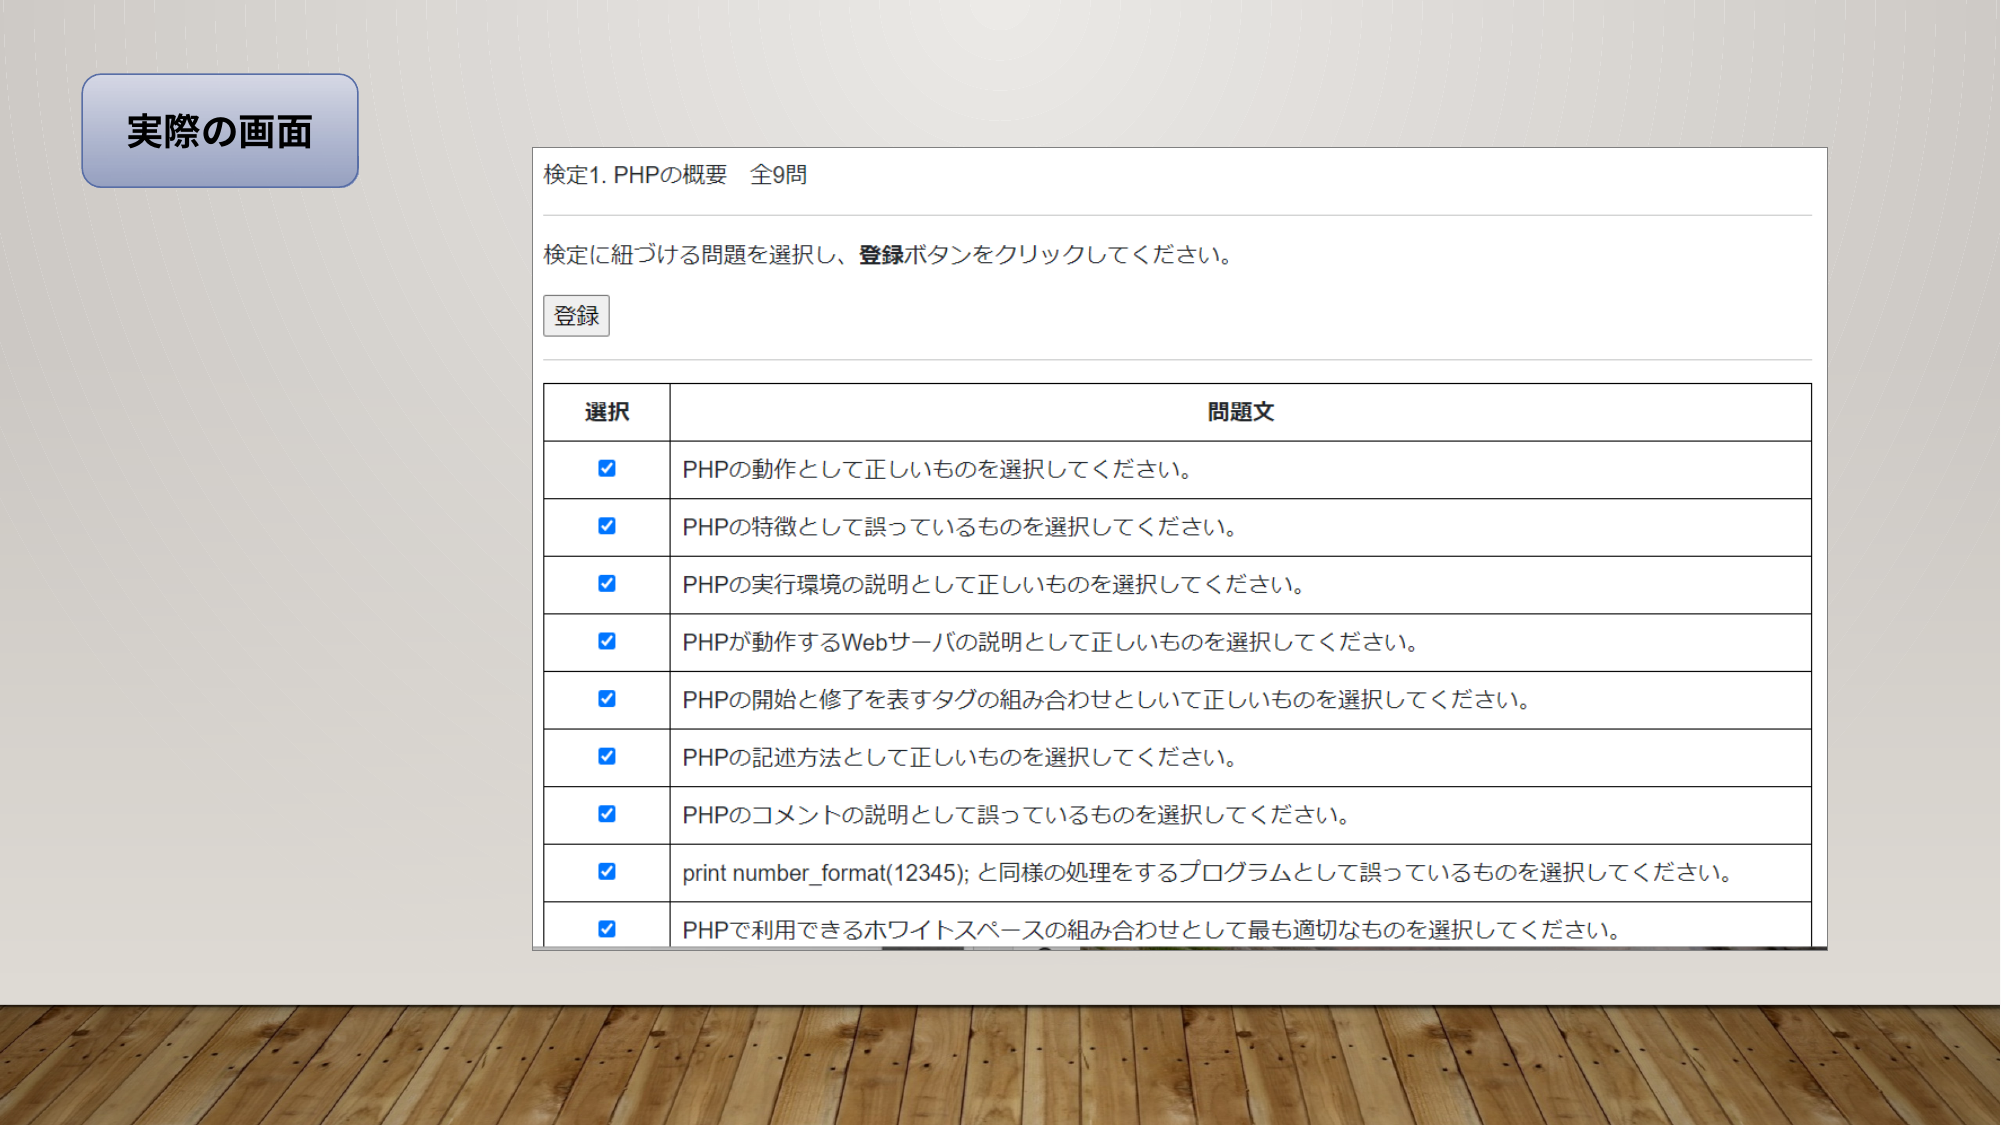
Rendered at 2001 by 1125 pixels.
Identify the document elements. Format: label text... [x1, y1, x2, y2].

picture [0, 1005, 2000, 1125]
text_box 実際の画面 [81, 73, 359, 188]
picture [531, 147, 1829, 951]
